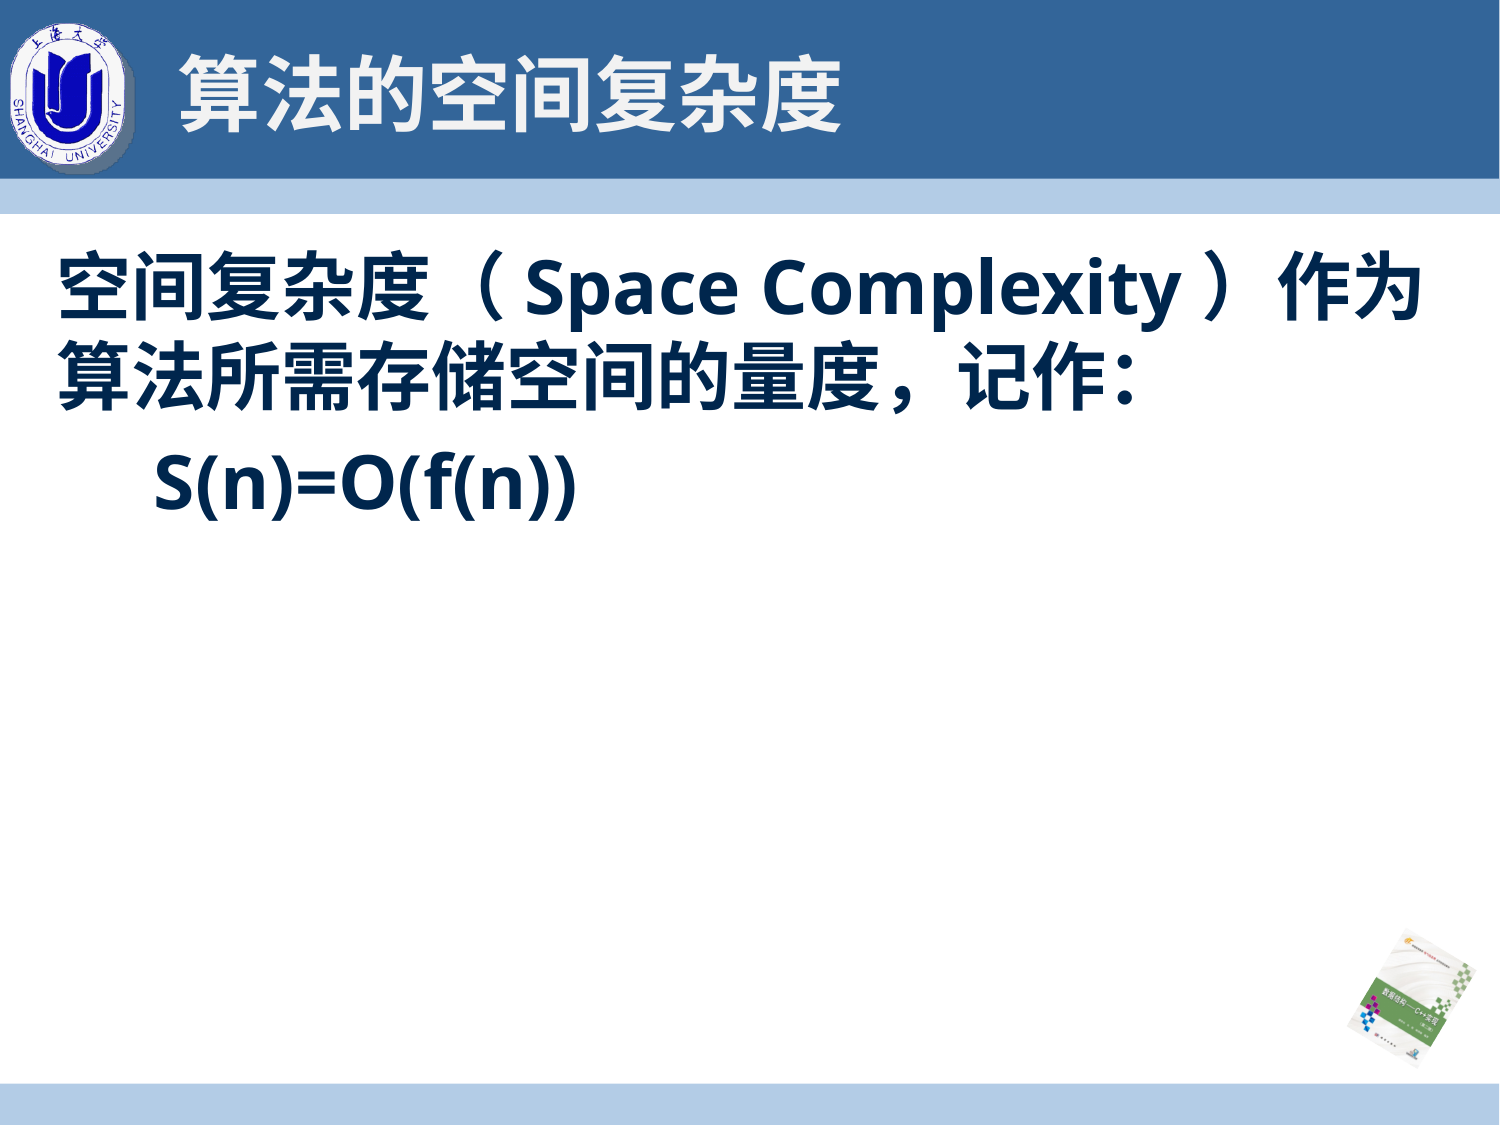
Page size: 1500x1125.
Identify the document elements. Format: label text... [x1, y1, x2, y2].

picture [4, 17, 128, 176]
list 空间复杂度（Space Complexity）作为算法所需存储空间的量度，记作： S(n)=O(f(n)) [41, 231, 1500, 592]
title 算法的空间复杂度 [162, 23, 1436, 161]
picture [1347, 928, 1476, 1068]
